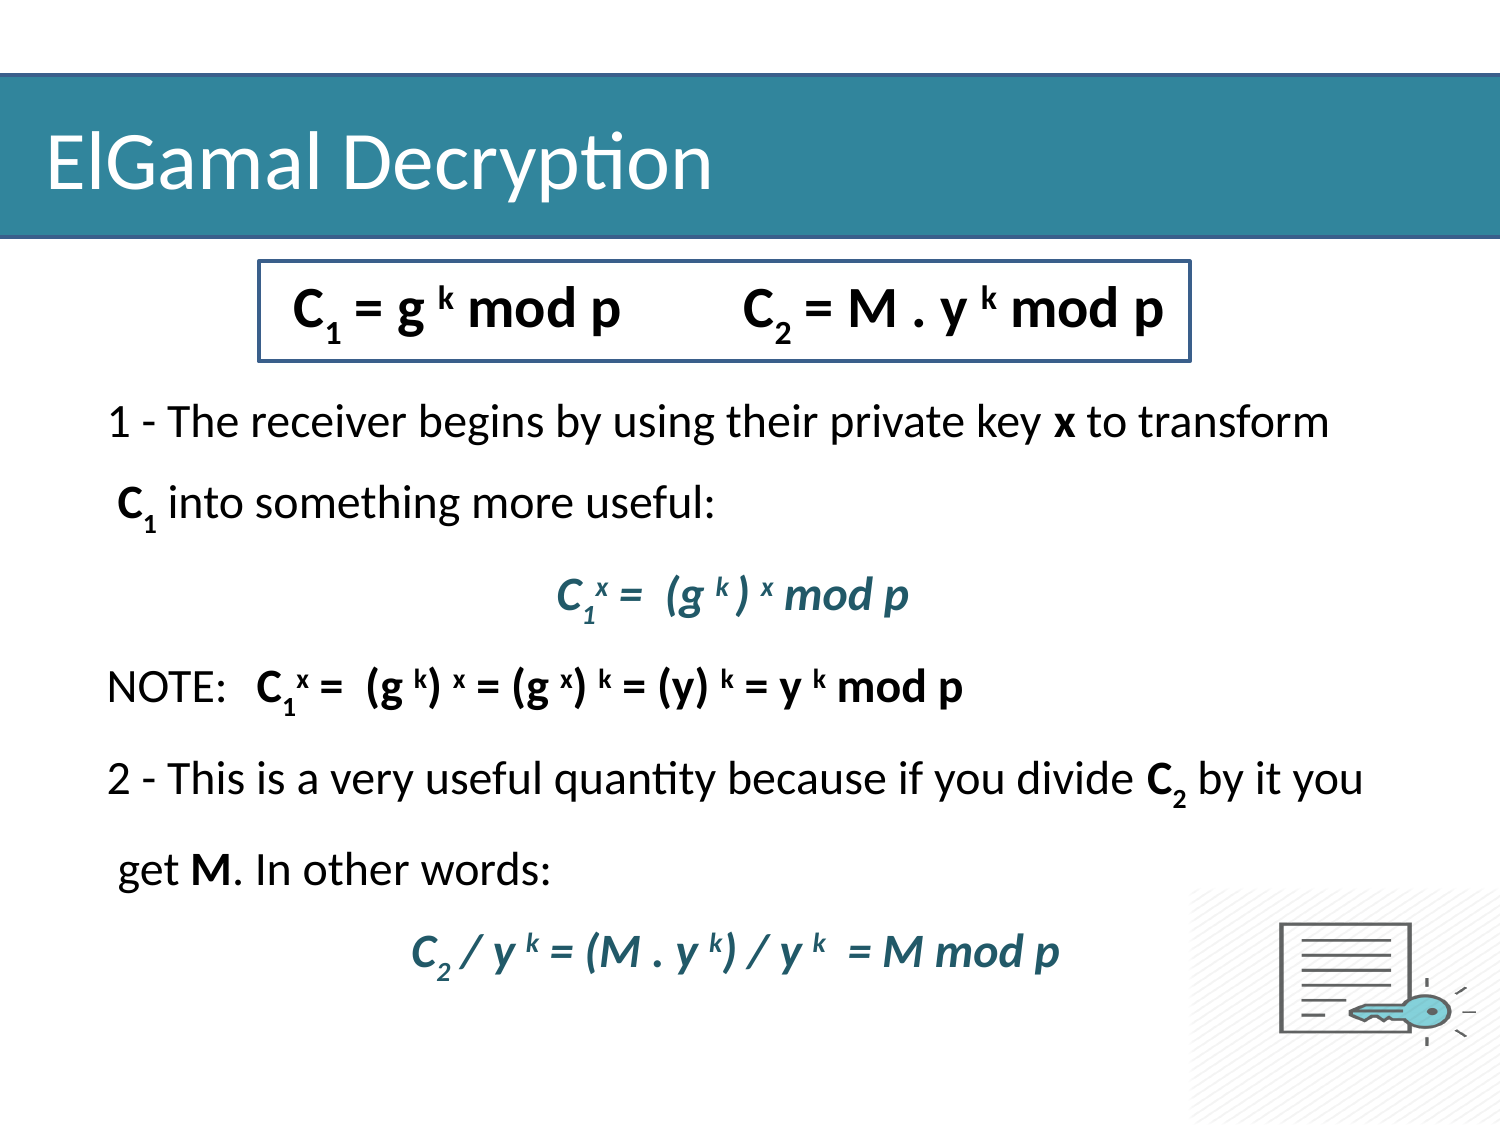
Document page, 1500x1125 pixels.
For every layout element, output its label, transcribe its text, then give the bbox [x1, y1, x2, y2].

text_box [257, 259, 1192, 363]
text_box 1 - The receiver begins by using their private key x to transform C1 into something more useful: C1x = (g k ) x mod p NOTE: C1x = (g k) x = (g x) k = (y) k = y k mod p 2 - This is a very useful quantity because if you divide C2 by it you get M. In other words: C2 / y k = (M . y k) / y k = M mod p [91, 382, 1380, 1125]
text_box C1 = g k mod p C2 = M . y k mod p [279, 363, 1180, 429]
text_box ElGamal Decryption [0, 73, 1500, 239]
picture [1187, 887, 1500, 1125]
